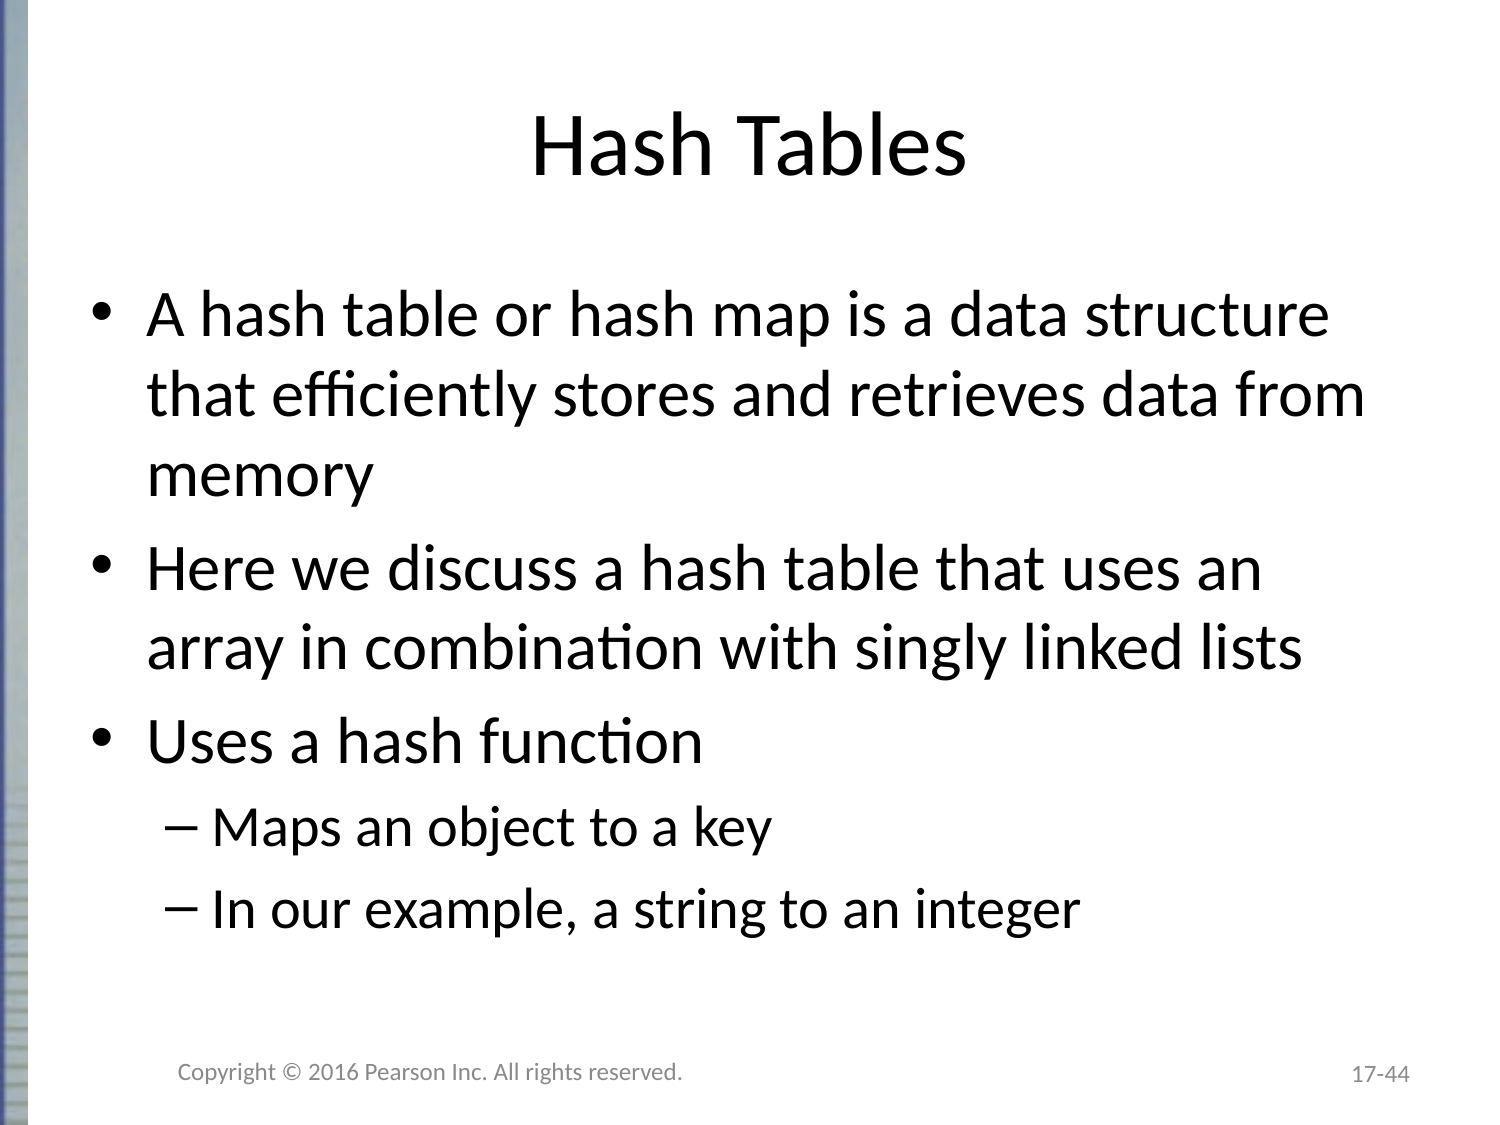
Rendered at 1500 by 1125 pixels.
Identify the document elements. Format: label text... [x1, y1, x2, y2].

picture [0, 0, 28, 1125]
footer Copyright © 2016 Pearson Inc. All rights reserved. [75, 1040, 788, 1100]
slide_number 17-44 [1074, 1042, 1425, 1103]
list A hash table or hash map is a data structure that efficiently stores and retrieves data from memory Here we discuss a hash table that uses an array in combination with singly linked lists Uses a hash function Maps an object to a key In our example, a string to an integer [75, 262, 1425, 1005]
title Hash Tables [75, 45, 1425, 233]
